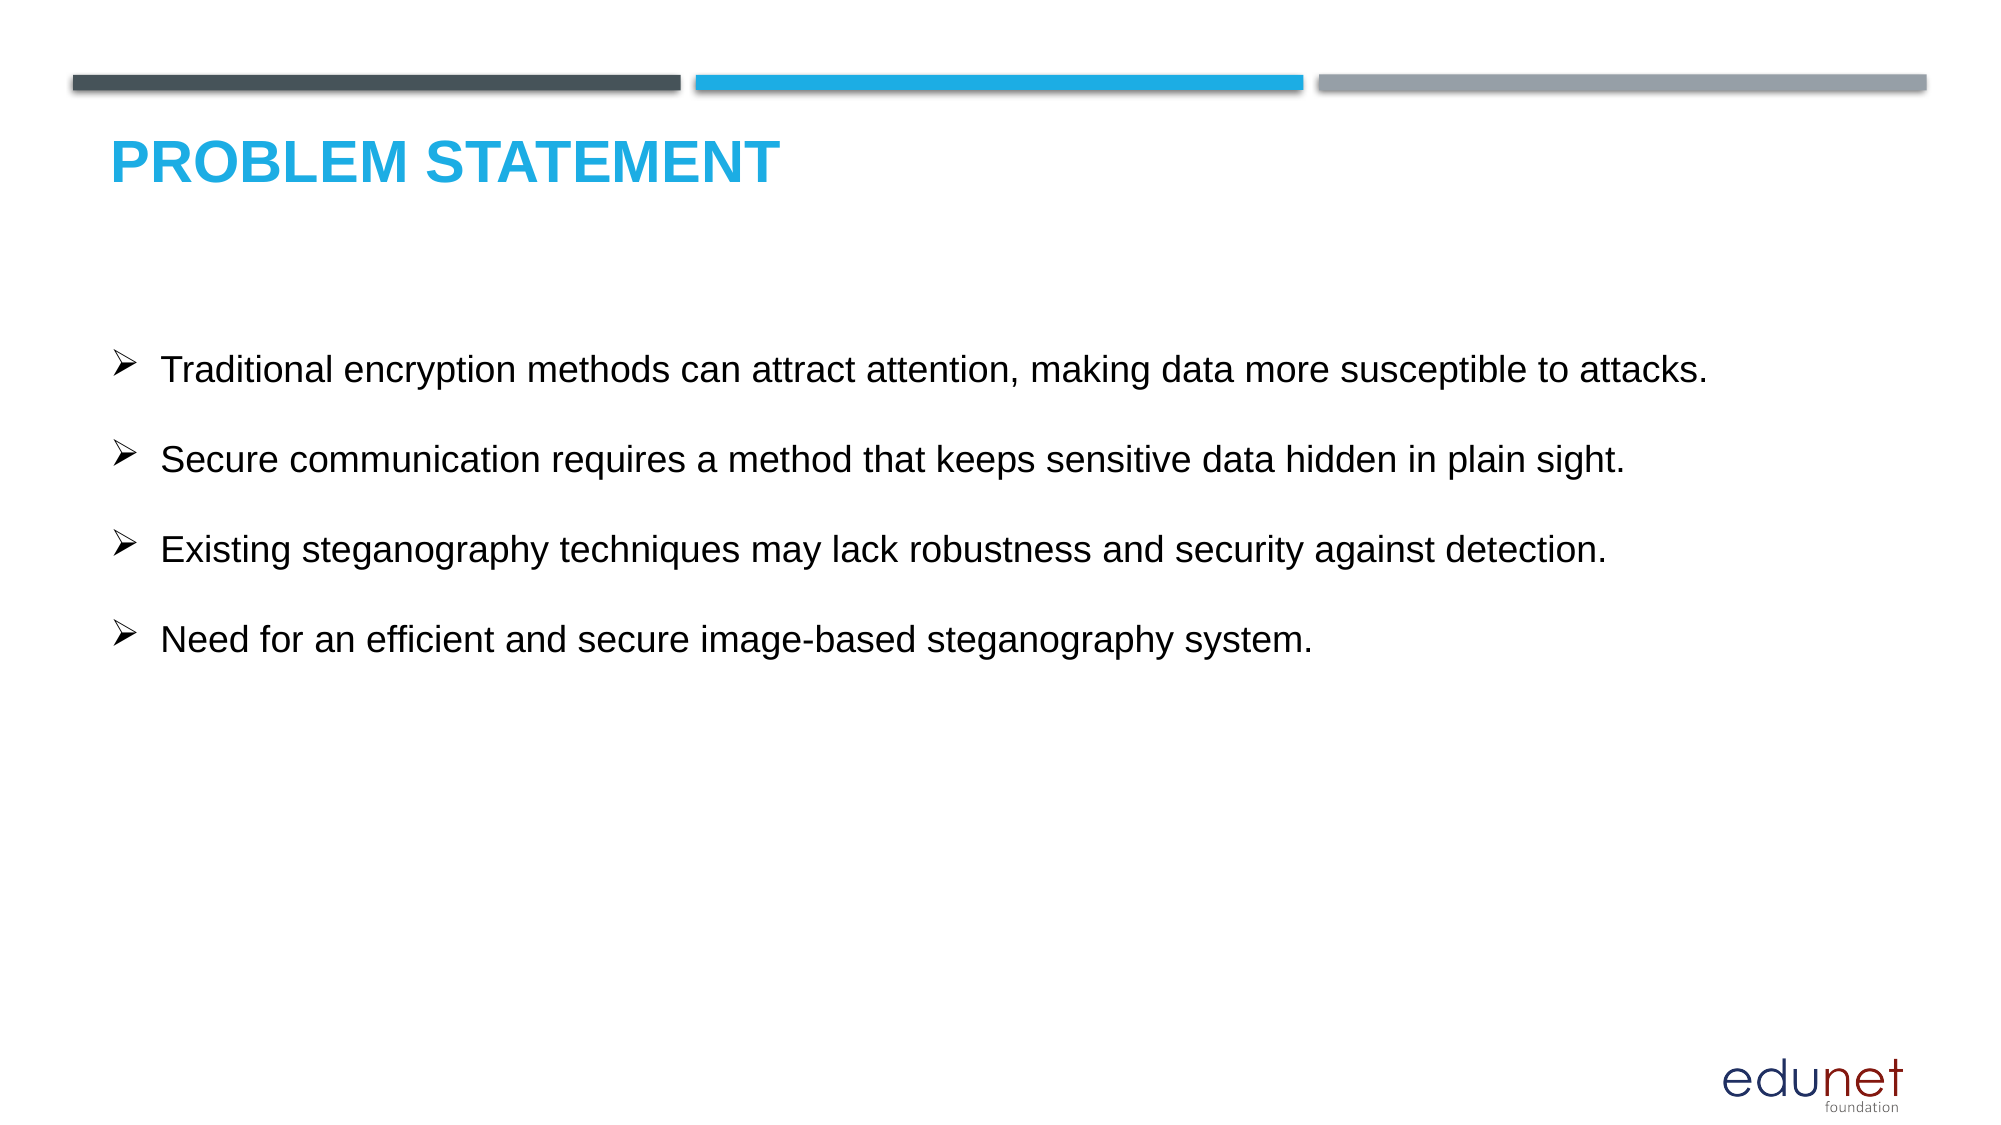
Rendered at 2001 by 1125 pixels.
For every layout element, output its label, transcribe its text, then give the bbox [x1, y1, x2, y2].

list Traditional encryption methods can attract attention, making data more susceptible to attacks. Secure communication requires a method that keeps sensitive data hidden in plain sight. Existing steganography techniques may lack robustness and security against detection. Need for an efficient and secure image-based steganography system. [95, 153, 1743, 807]
picture [1719, 1056, 1905, 1116]
title Problem Statement [95, 115, 1905, 203]
